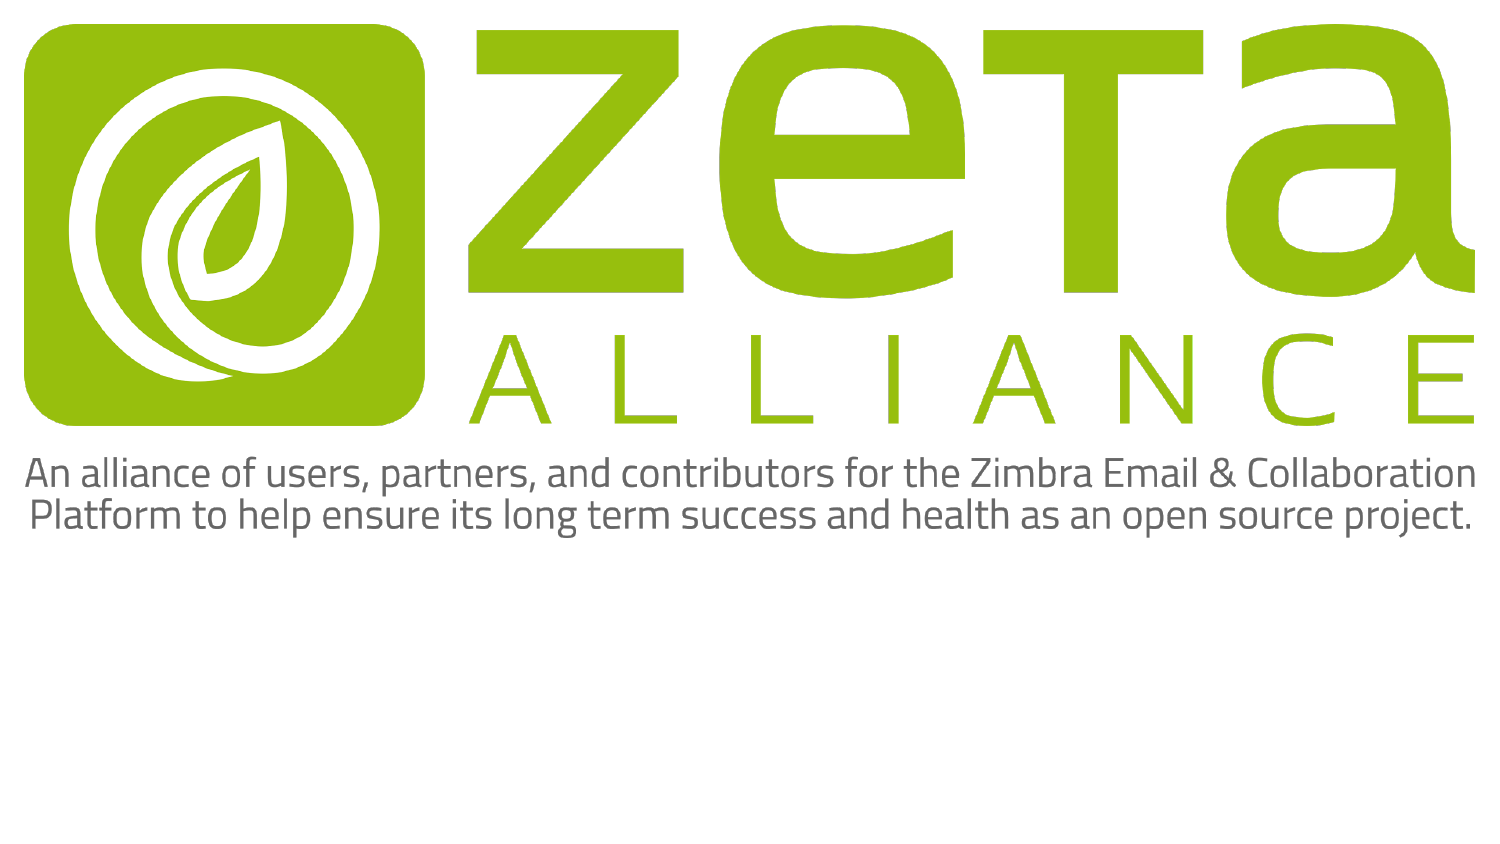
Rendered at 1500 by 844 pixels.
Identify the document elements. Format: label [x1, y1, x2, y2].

picture [24, 24, 1476, 538]
